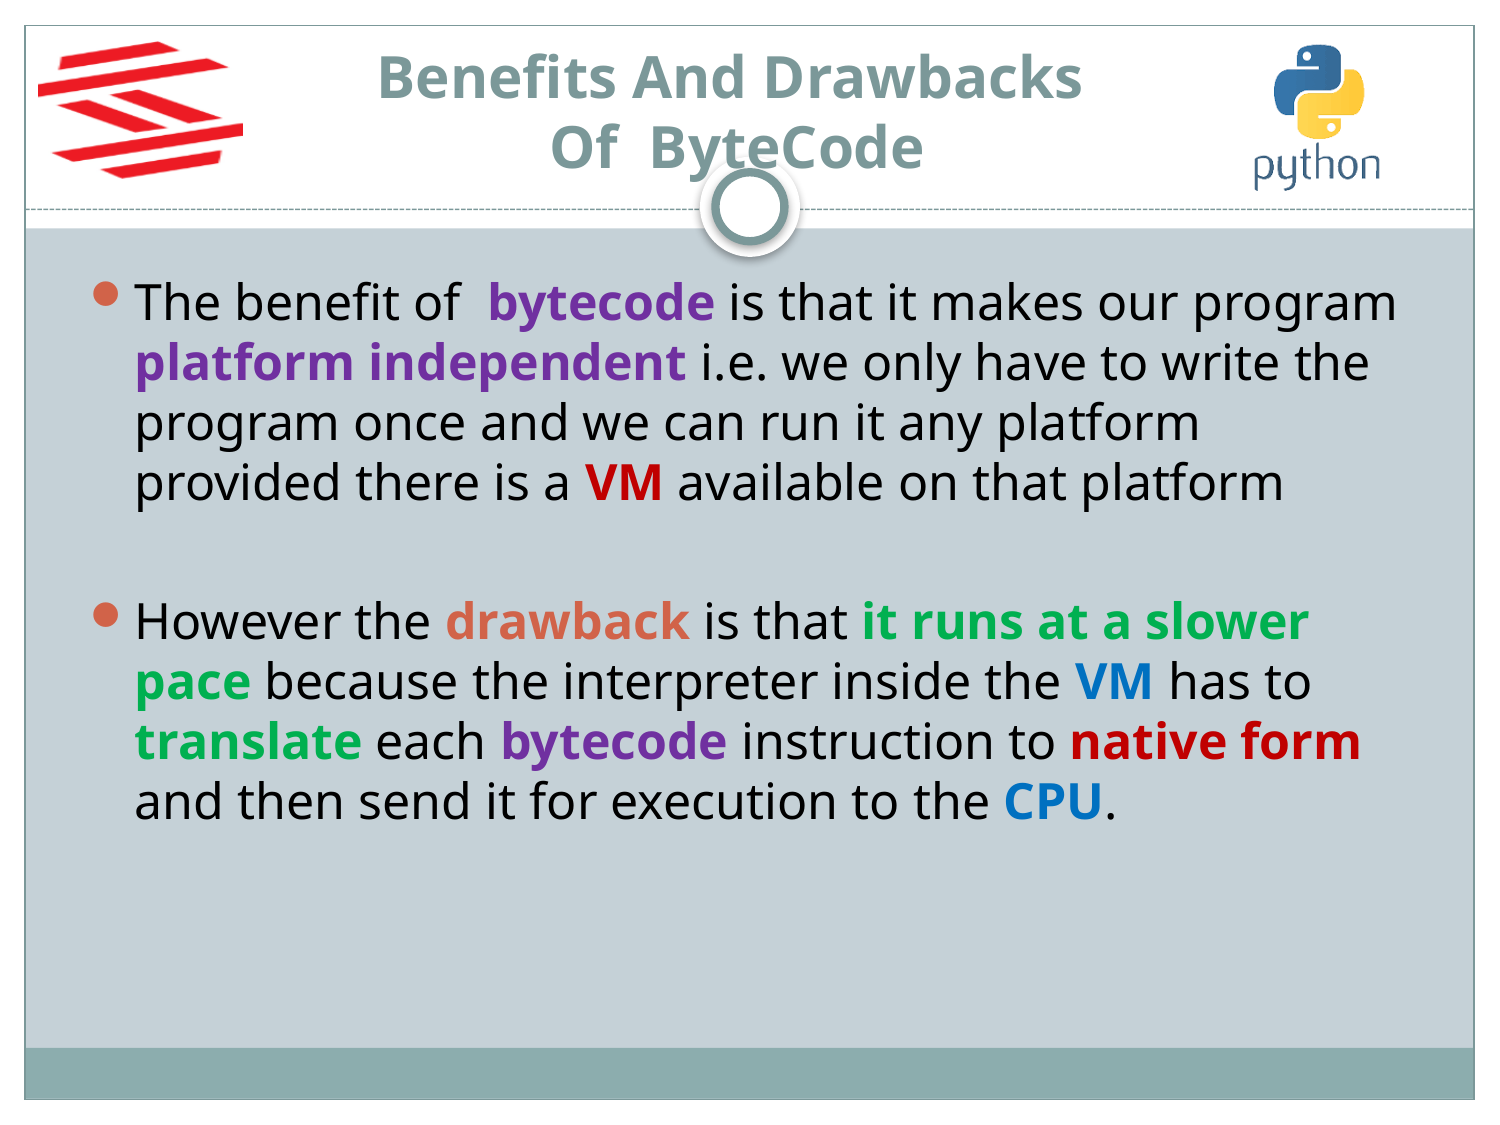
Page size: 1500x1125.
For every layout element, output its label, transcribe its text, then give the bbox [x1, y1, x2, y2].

list The benefit of bytecode is that it makes our program platform independent i.e. we only have to write the program once and we can run it any platform provided there is a VM available on that platform However the drawback is that it runs at a slower pace because the interpreter inside the VM has to translate each bytecode instruction to native form and then send it for execution to the CPU. [75, 262, 1425, 1062]
picture [37, 40, 243, 185]
title Benefits And Drawbacks Of ByteCode [248, 50, 1157, 188]
picture [1163, 42, 1471, 197]
